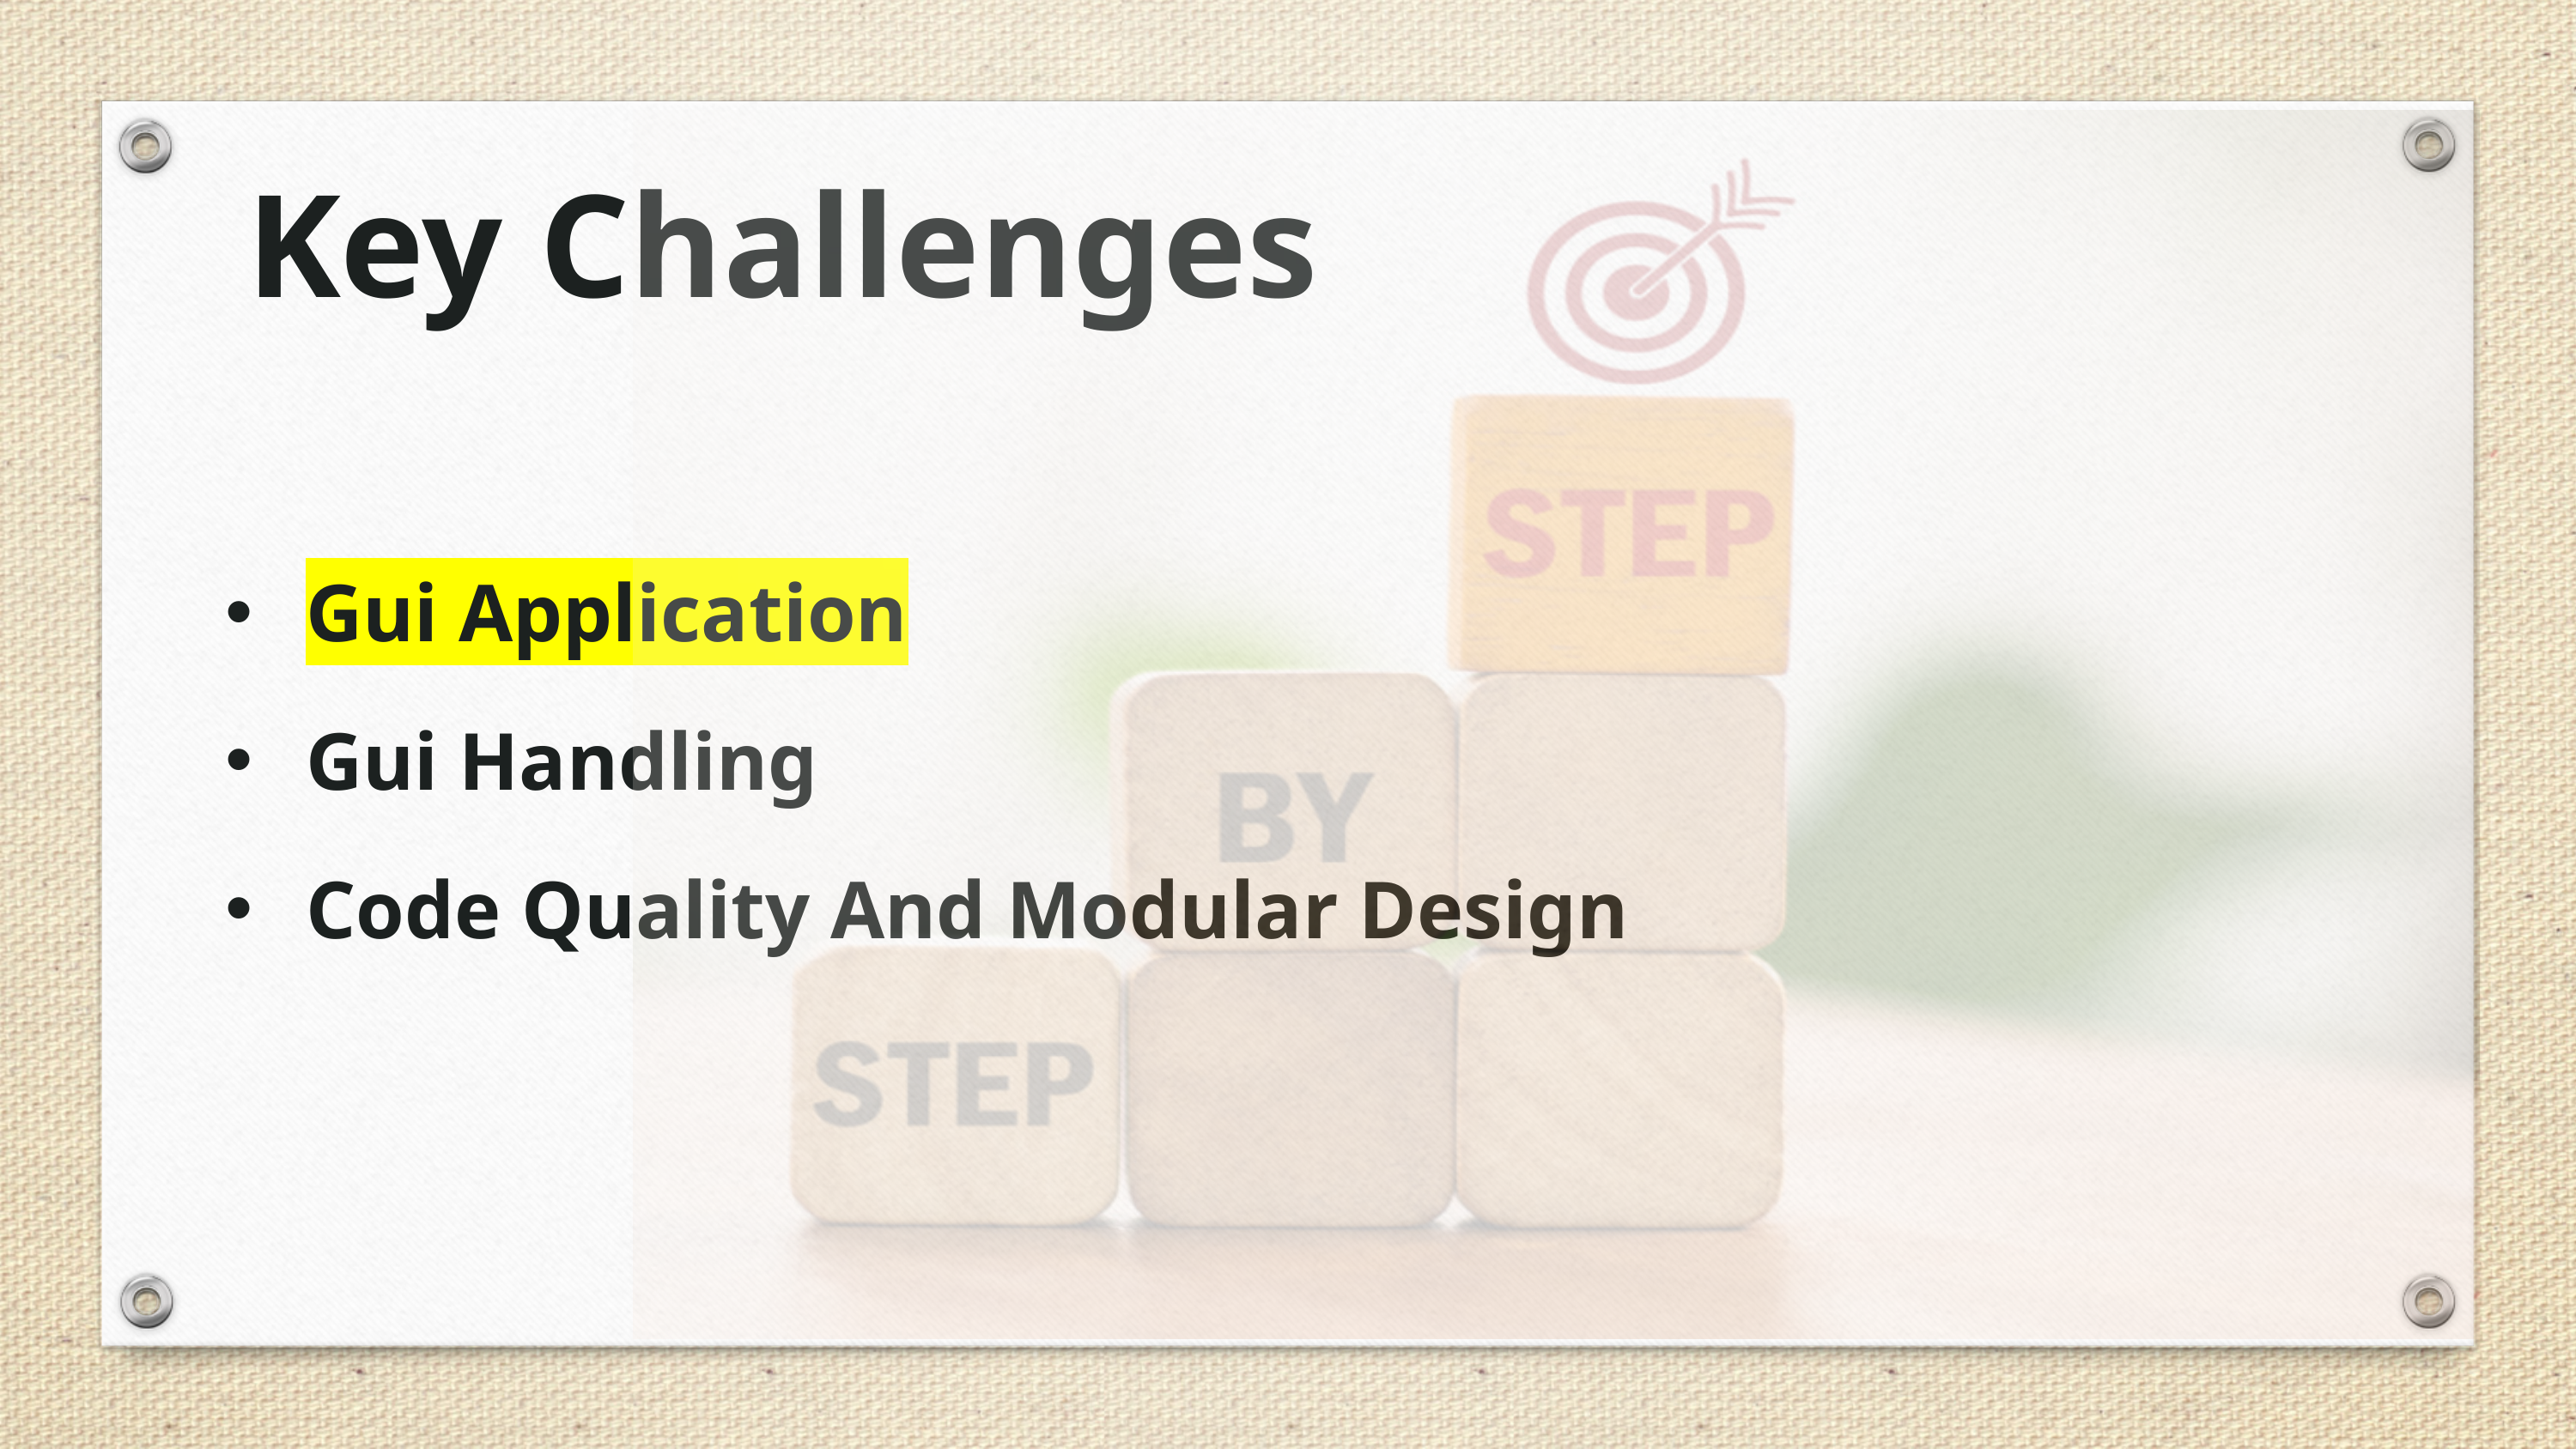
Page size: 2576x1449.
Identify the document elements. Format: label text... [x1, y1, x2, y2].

picture [0, 0, 2576, 1449]
text_box Gui Application Gui Handling Code Quality And Modular Design [225, 509, 1804, 1449]
text_box Key Challenges [129, 164, 633, 326]
